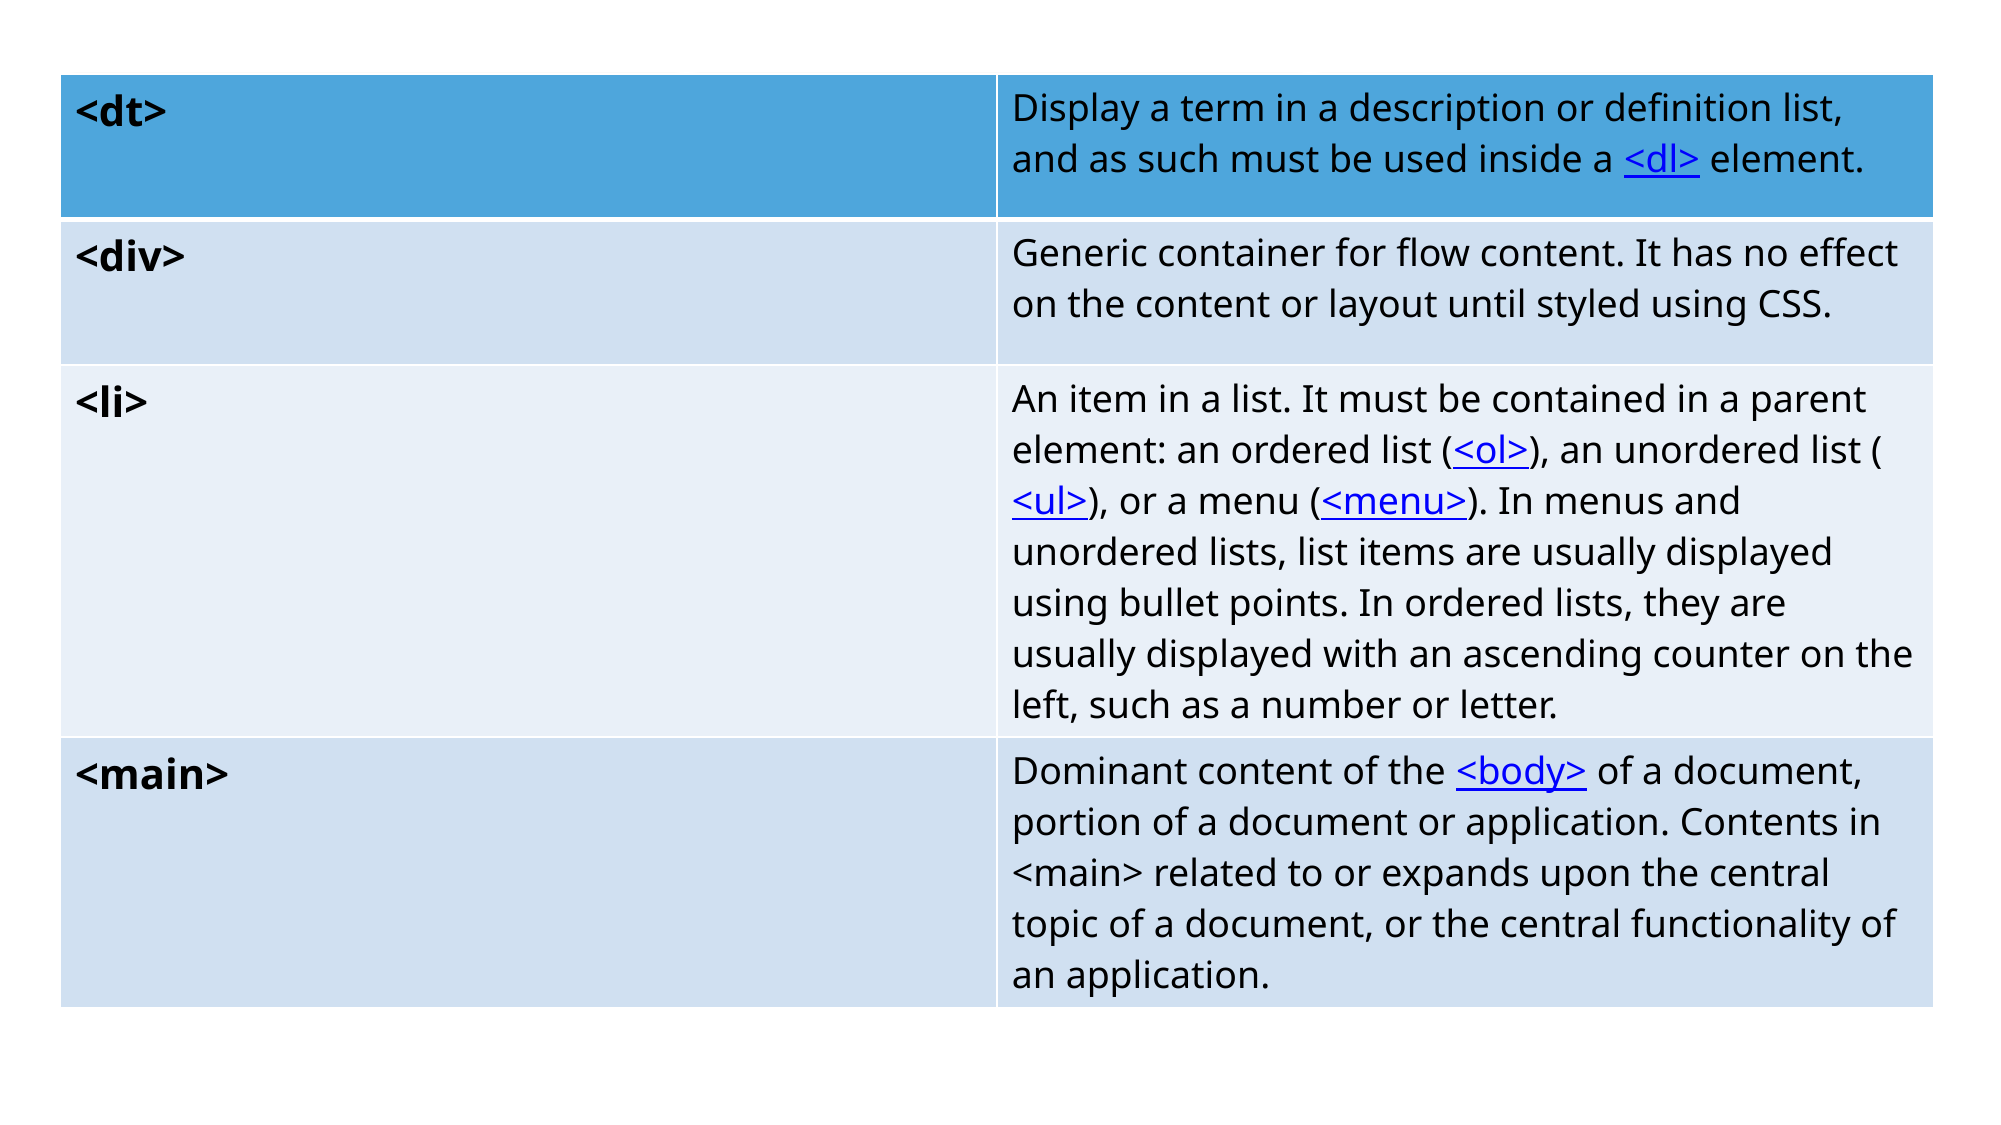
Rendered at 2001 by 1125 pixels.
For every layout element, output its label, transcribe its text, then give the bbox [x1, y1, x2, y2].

table_cell <div> [61, 222, 996, 364]
table_cell An item in a list. It must be contained in a parent element: an ordered list (<ol>), an unordered list (<ul>), or a menu (<menu>). In menus and unordered lists, list items are usually displayed using bullet points. In ordered lists, they are usually displayed with an ascending counter on the left, such as a number or letter. [998, 366, 1933, 736]
table_cell Dominant content of the <body> of a document, portion of a document or application. Contents in <main> related to or expands upon the central topic of a document, or the central functionality of an application. [998, 738, 1933, 1007]
table_cell <main> [61, 738, 996, 1007]
table_header <dt> [61, 75, 996, 217]
table_cell <li> [61, 366, 996, 736]
table_cell Generic container for flow content. It has no effect on the content or layout until styled using CSS. [998, 222, 1933, 364]
table_header Display a term in a description or definition list, and as such must be used inside a <dl> element. [998, 75, 1933, 217]
